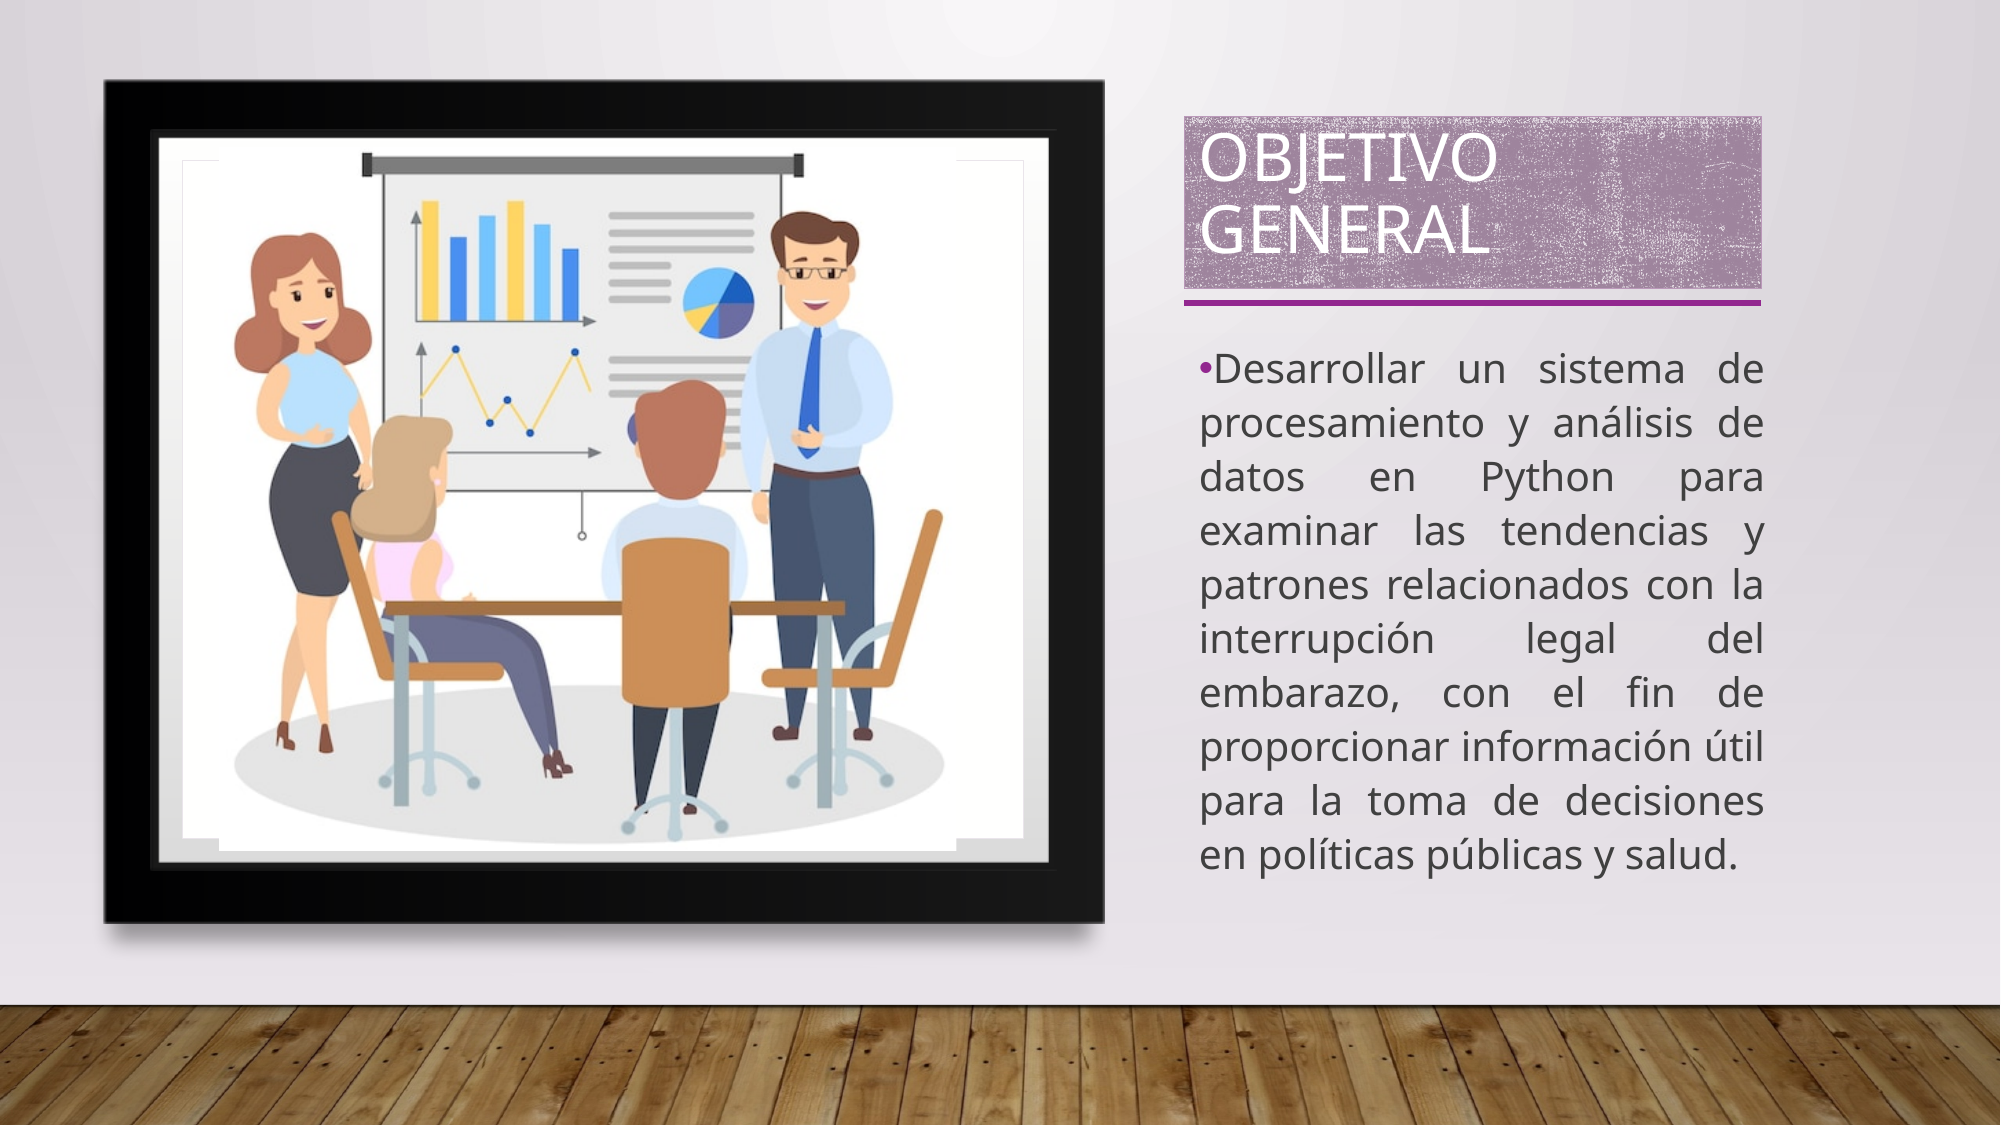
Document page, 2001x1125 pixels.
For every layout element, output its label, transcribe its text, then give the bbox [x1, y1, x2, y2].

text_box [0, 0, 2000, 330]
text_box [107, 82, 1103, 921]
picture [0, 1006, 2000, 1125]
text_box [0, 330, 2000, 1004]
picture [220, 149, 956, 851]
list Desarrollar un sistema de procesamiento y análisis de datos en Python para examinar las tendencias y patrones relacionados con la interrupción legal del embarazo, con el fin de proporcionar información útil para la toma de decisiones en políticas públicas y salud. [1184, 330, 1781, 897]
title Objetivo General [1184, 116, 1762, 289]
